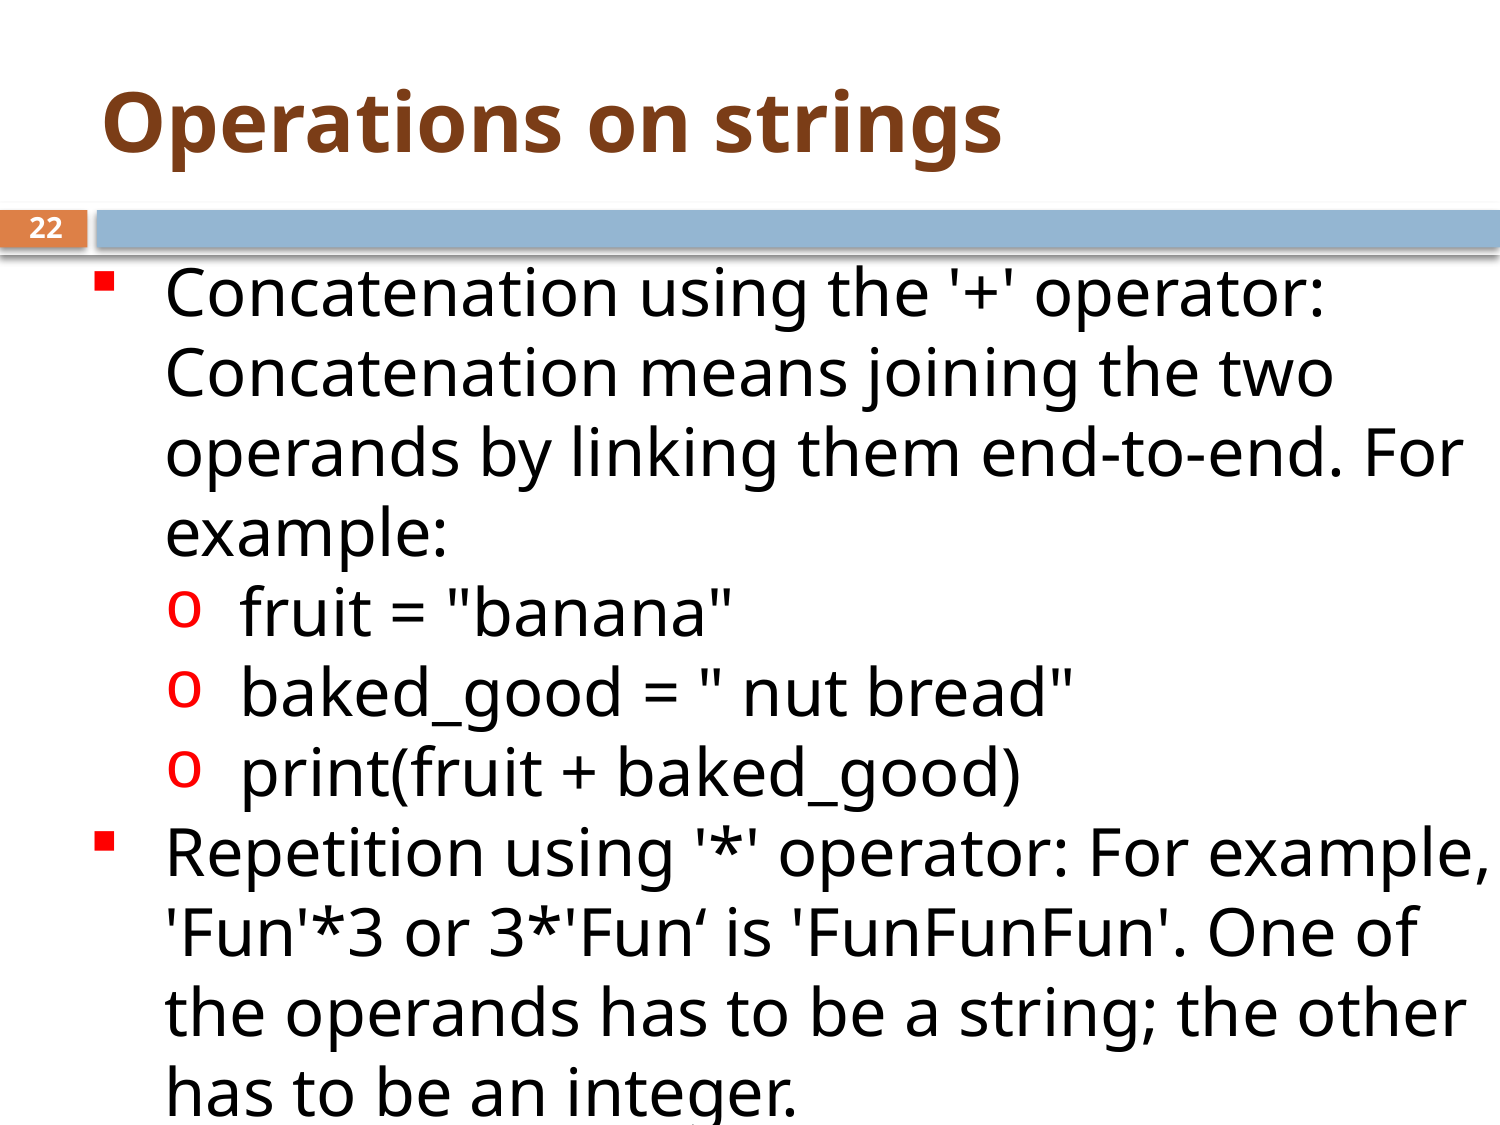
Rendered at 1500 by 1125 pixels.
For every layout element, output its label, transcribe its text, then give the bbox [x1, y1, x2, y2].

title Operations on strings [100, 24, 1475, 213]
text_box Concatenation using the '+' operator: Concatenation means joining the two operands by linking them end-to-end. For example: fruit = "banana" baked_good = " nut bread" print(fruit + baked_good) Repetition using '*' operator: For example, 'Fun'*3 or 3*'Fun‘ is 'FunFunFun'. One of the operands has to be a string; the other has to be an integer. [87, 249, 1500, 1125]
slide_number 22 [0, 0, 88, 555]
